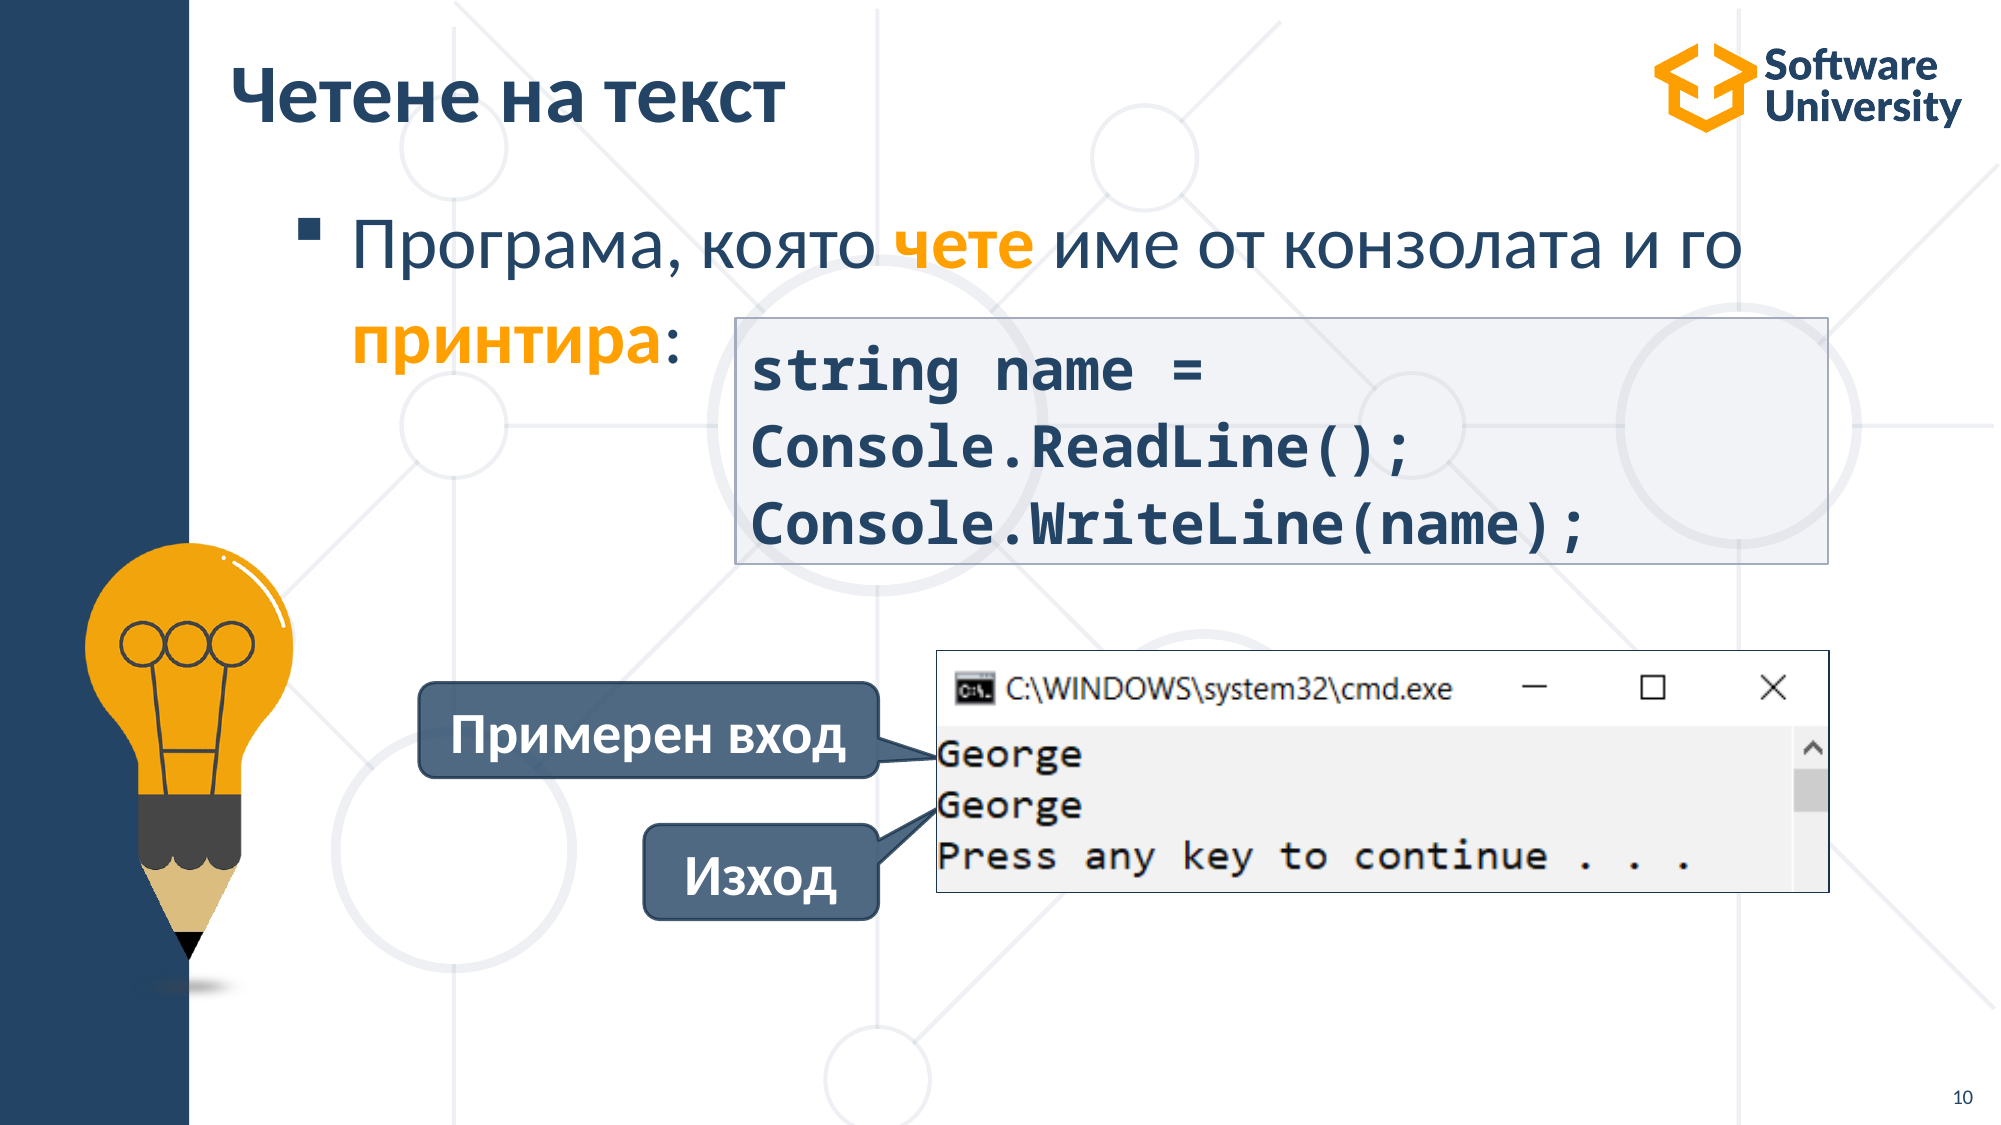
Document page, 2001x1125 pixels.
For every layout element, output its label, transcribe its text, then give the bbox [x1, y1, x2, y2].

picture [936, 650, 1829, 892]
text_box Изход [641, 809, 931, 922]
list Програма, която чете име от конзолата и го принтира: [275, 183, 1921, 1049]
picture [1641, 31, 1973, 145]
picture [85, 543, 275, 1003]
title Четене на текст [212, 16, 1628, 162]
text_box string name = Console.ReadLine(); Console.WriteLine(name); [735, 318, 1829, 564]
text_box Примерен вход [416, 680, 931, 780]
slide_number 10 [1927, 1067, 1989, 1117]
